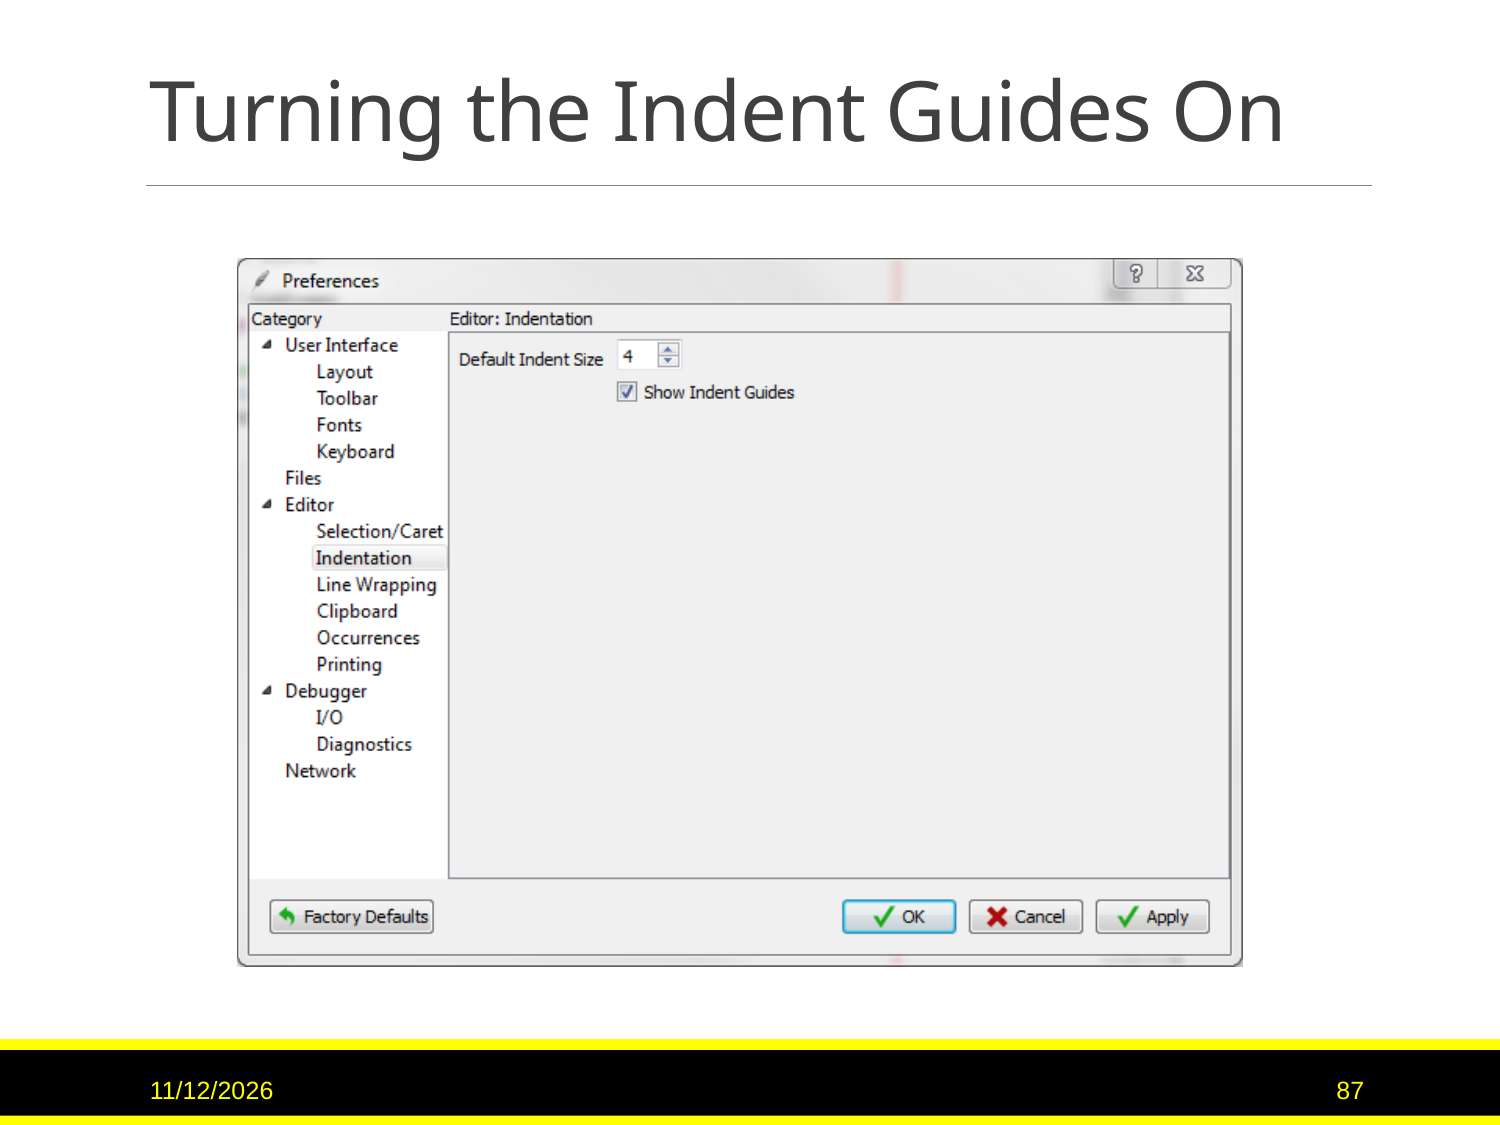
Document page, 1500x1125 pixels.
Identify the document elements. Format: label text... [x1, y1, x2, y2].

slide_number 87 [1217, 1059, 1380, 1120]
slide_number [134, 1059, 440, 1120]
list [236, 258, 1243, 968]
title Turning the Indent Guides On [134, 47, 1373, 167]
